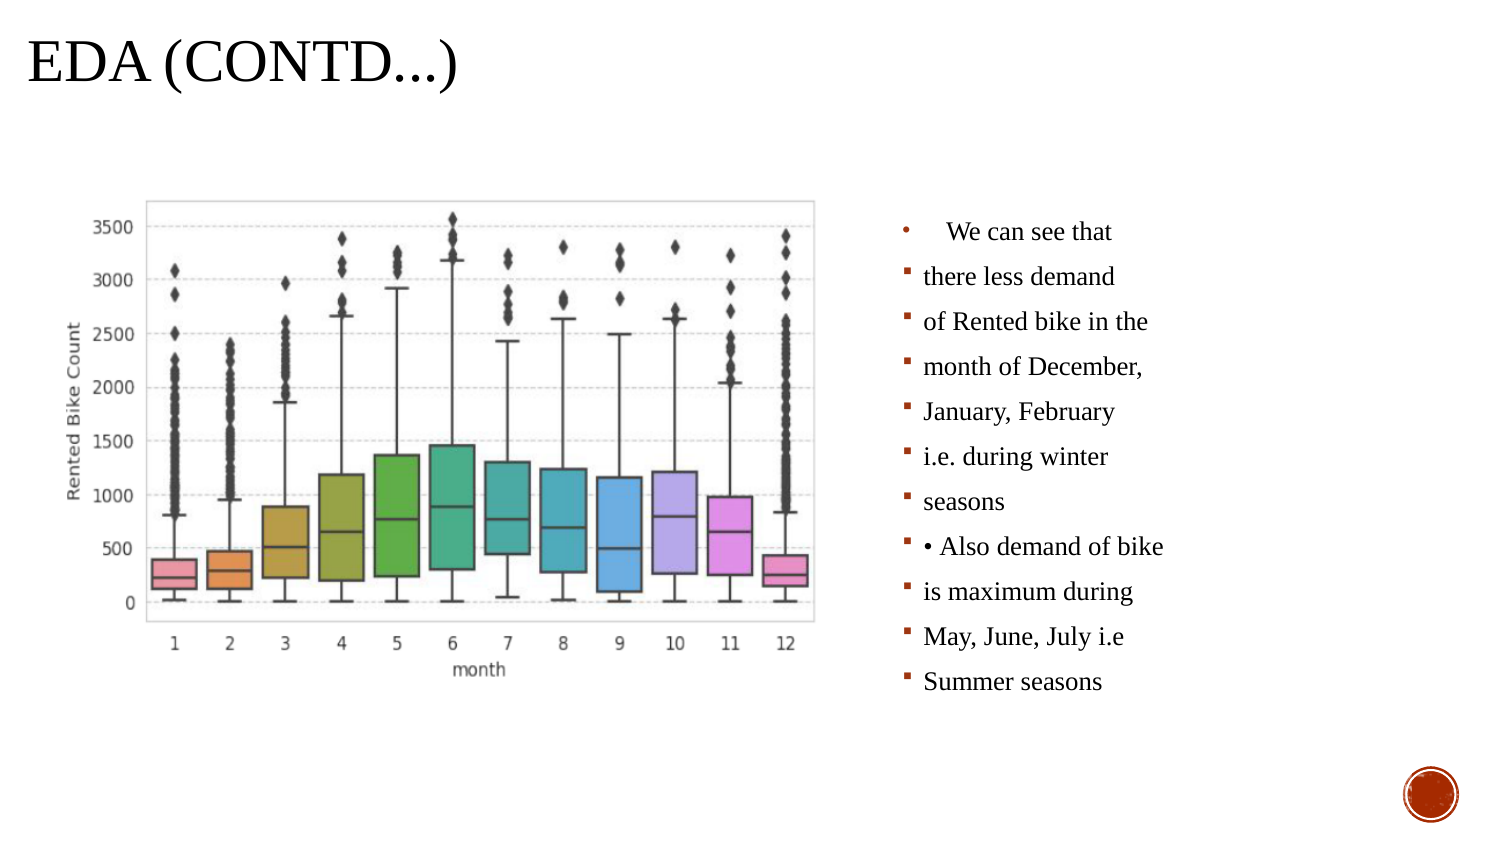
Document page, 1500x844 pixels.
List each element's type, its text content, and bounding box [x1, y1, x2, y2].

picture [43, 159, 840, 685]
title EDA (contd...) [12, 21, 902, 103]
list We can see that there less demand of Rented bike in the month of December, January, February i.e. during winter seasons • Also demand of bike is maximum during May, June, July i.e Summer seasons [887, 209, 1363, 710]
